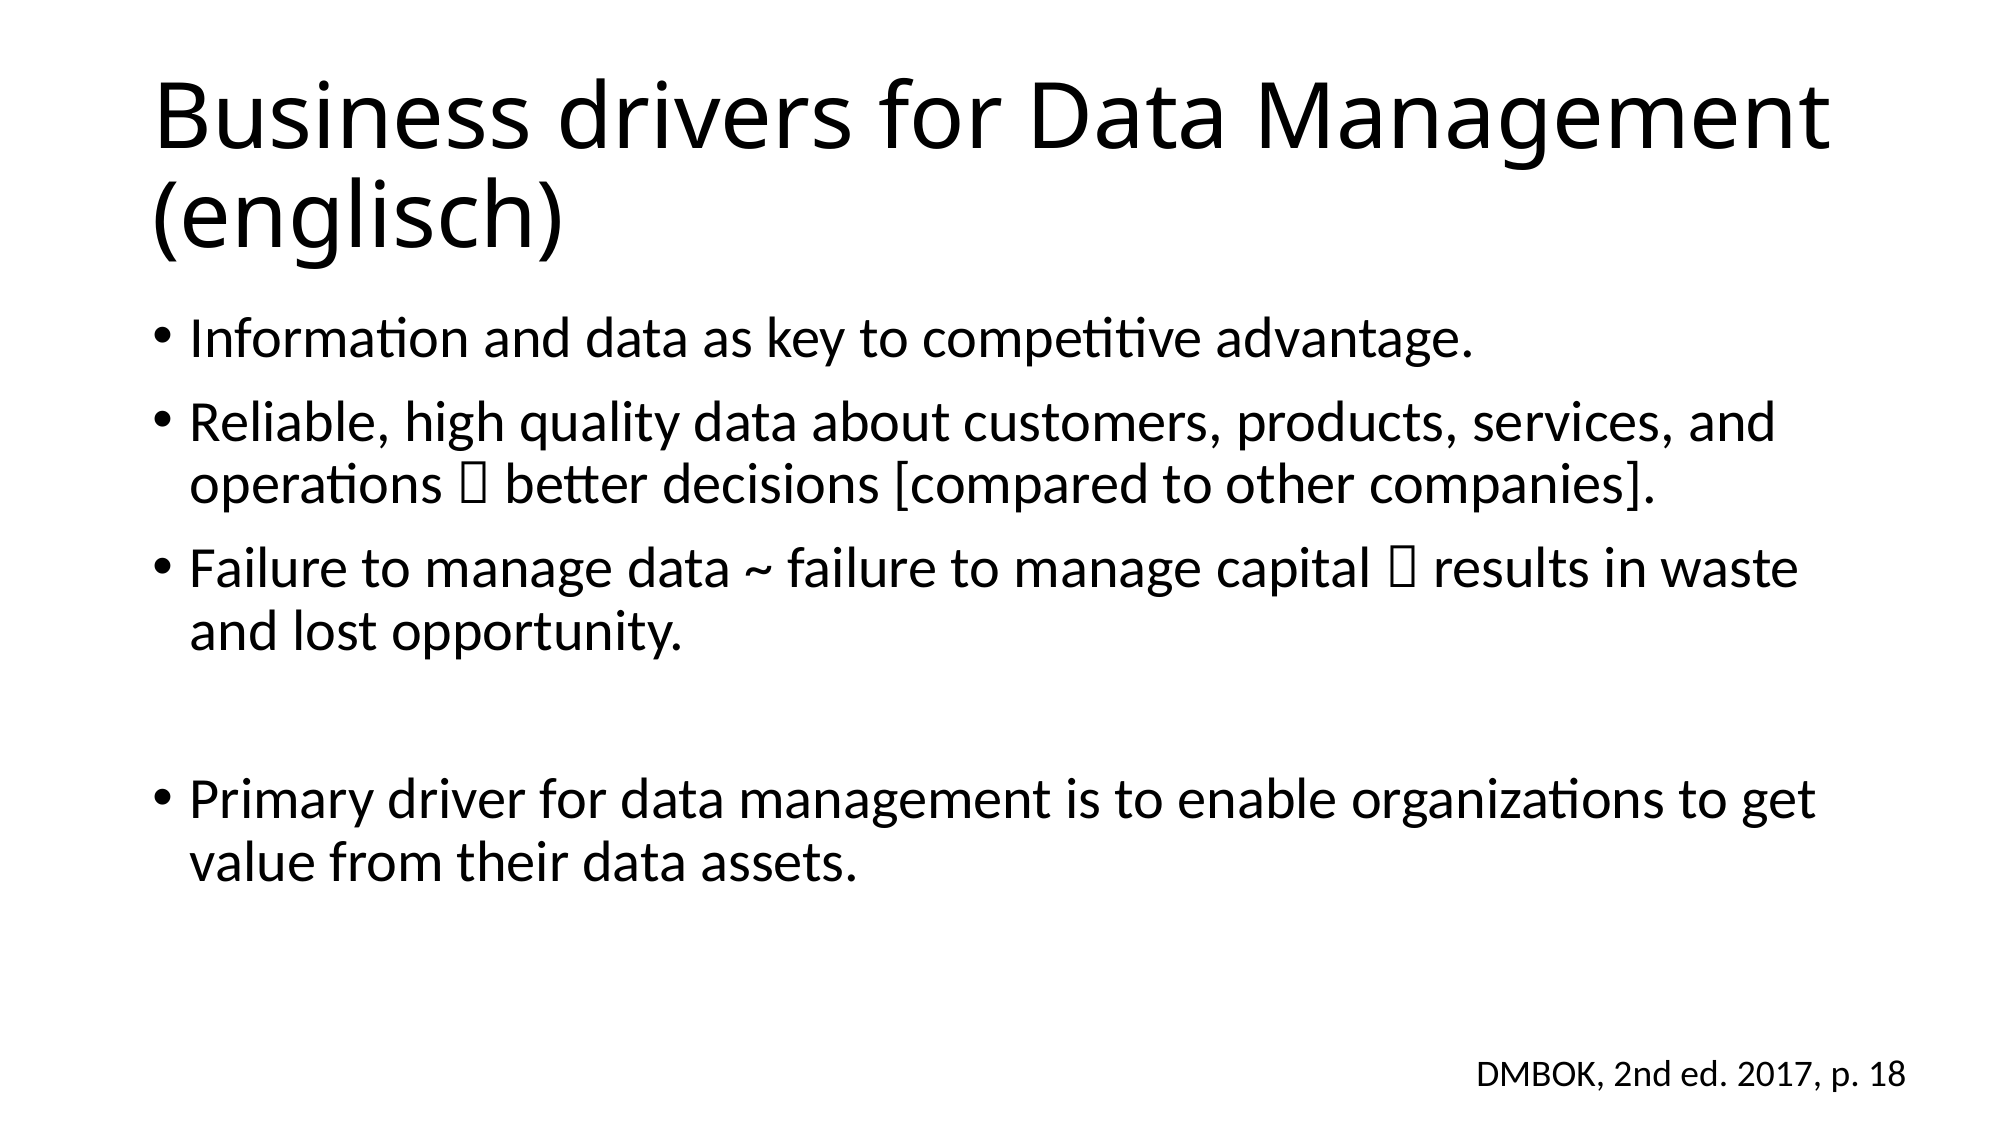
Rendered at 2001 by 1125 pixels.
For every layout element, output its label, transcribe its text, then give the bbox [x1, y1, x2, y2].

text_box DMBOK, 2nd ed. 2017, p. 18 [1461, 1041, 1922, 1101]
list Information and data as key to competitive advantage. Reliable, high quality data about customers, products, services, and operations  better decisions [compared to other companies]. Failure to manage data ~ failure to manage capital  results in waste and lost opportunity. Primary driver for data management is to enable organizations to get value from their data assets. [137, 299, 1863, 1014]
title Business drivers for Data Management (englisch) [137, 59, 1863, 278]
